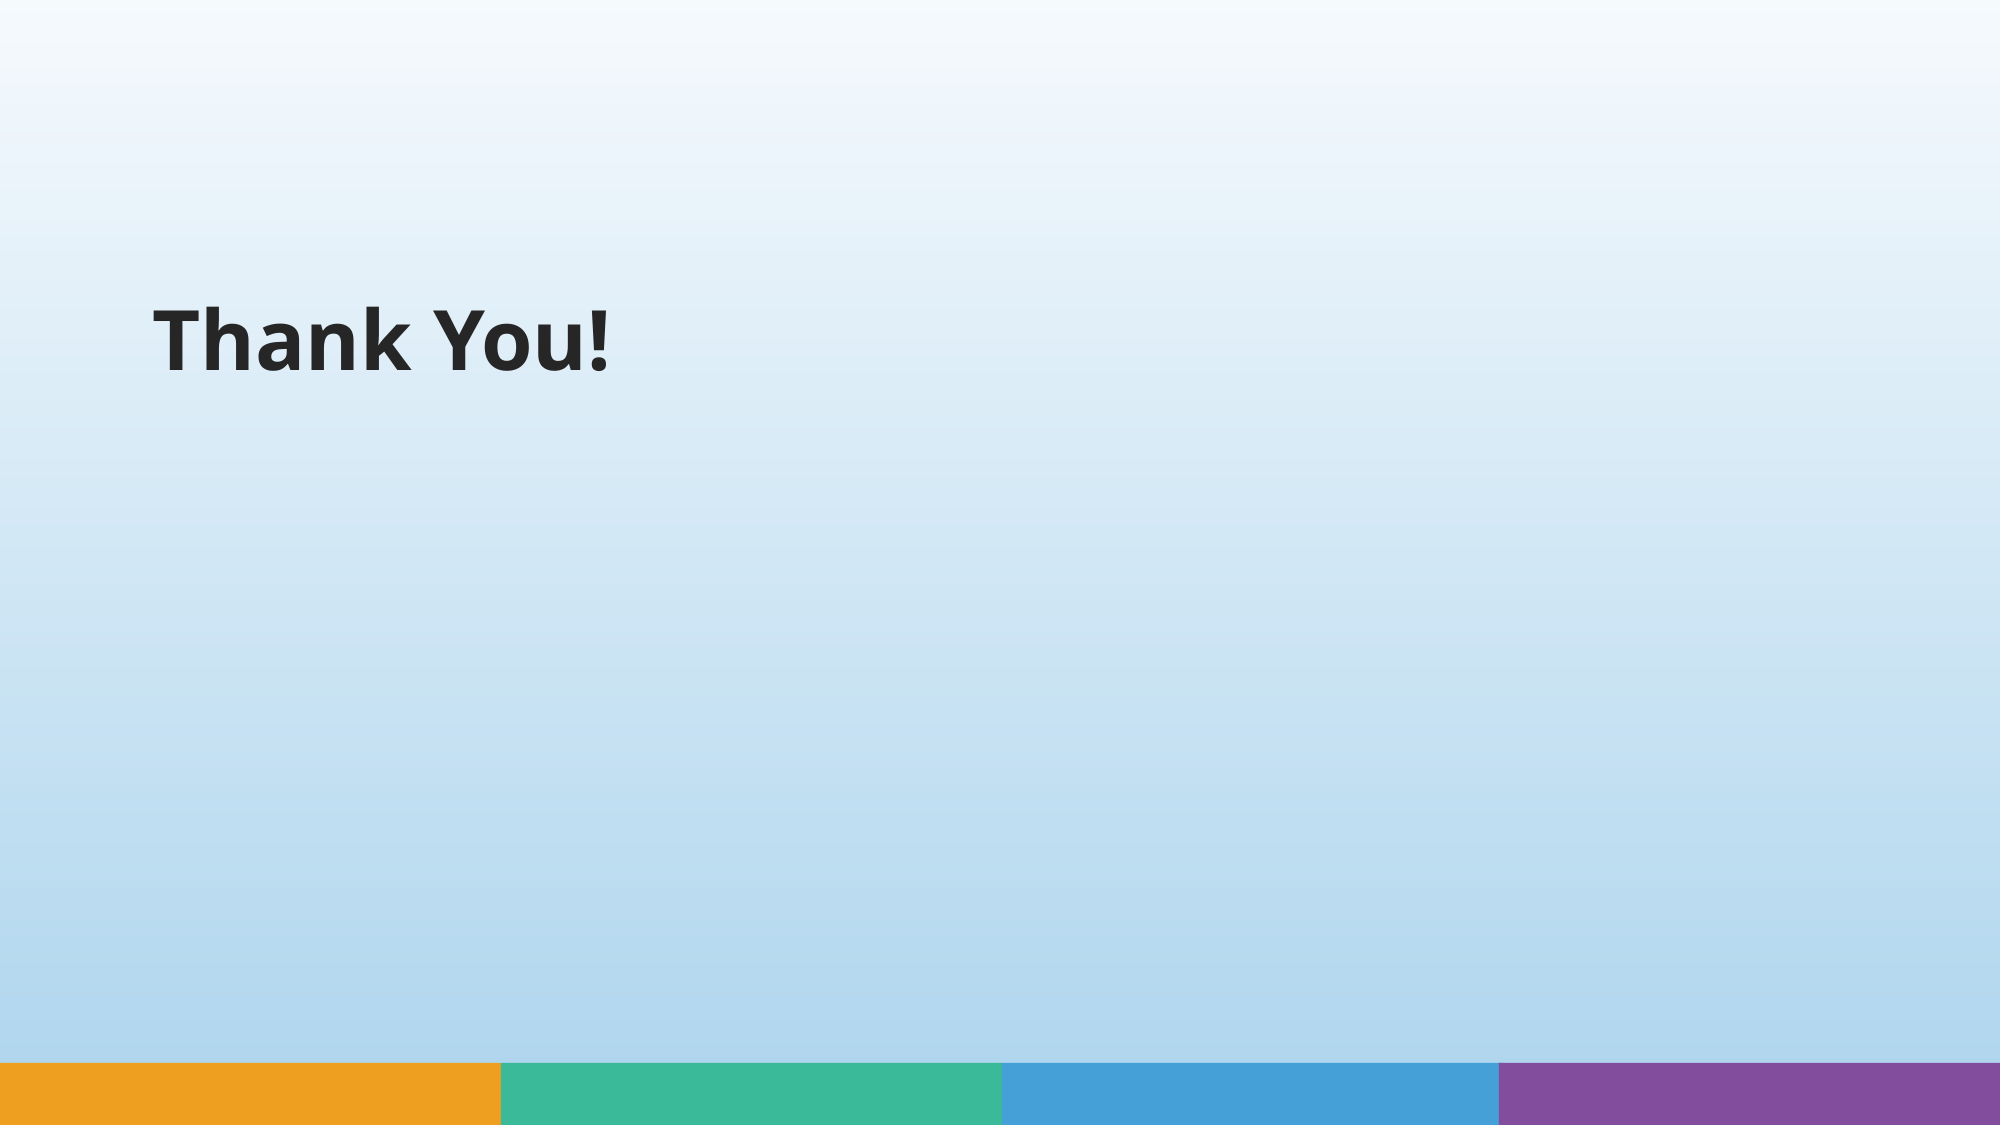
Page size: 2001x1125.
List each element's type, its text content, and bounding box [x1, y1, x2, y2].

title Thank You! [137, 264, 1275, 423]
